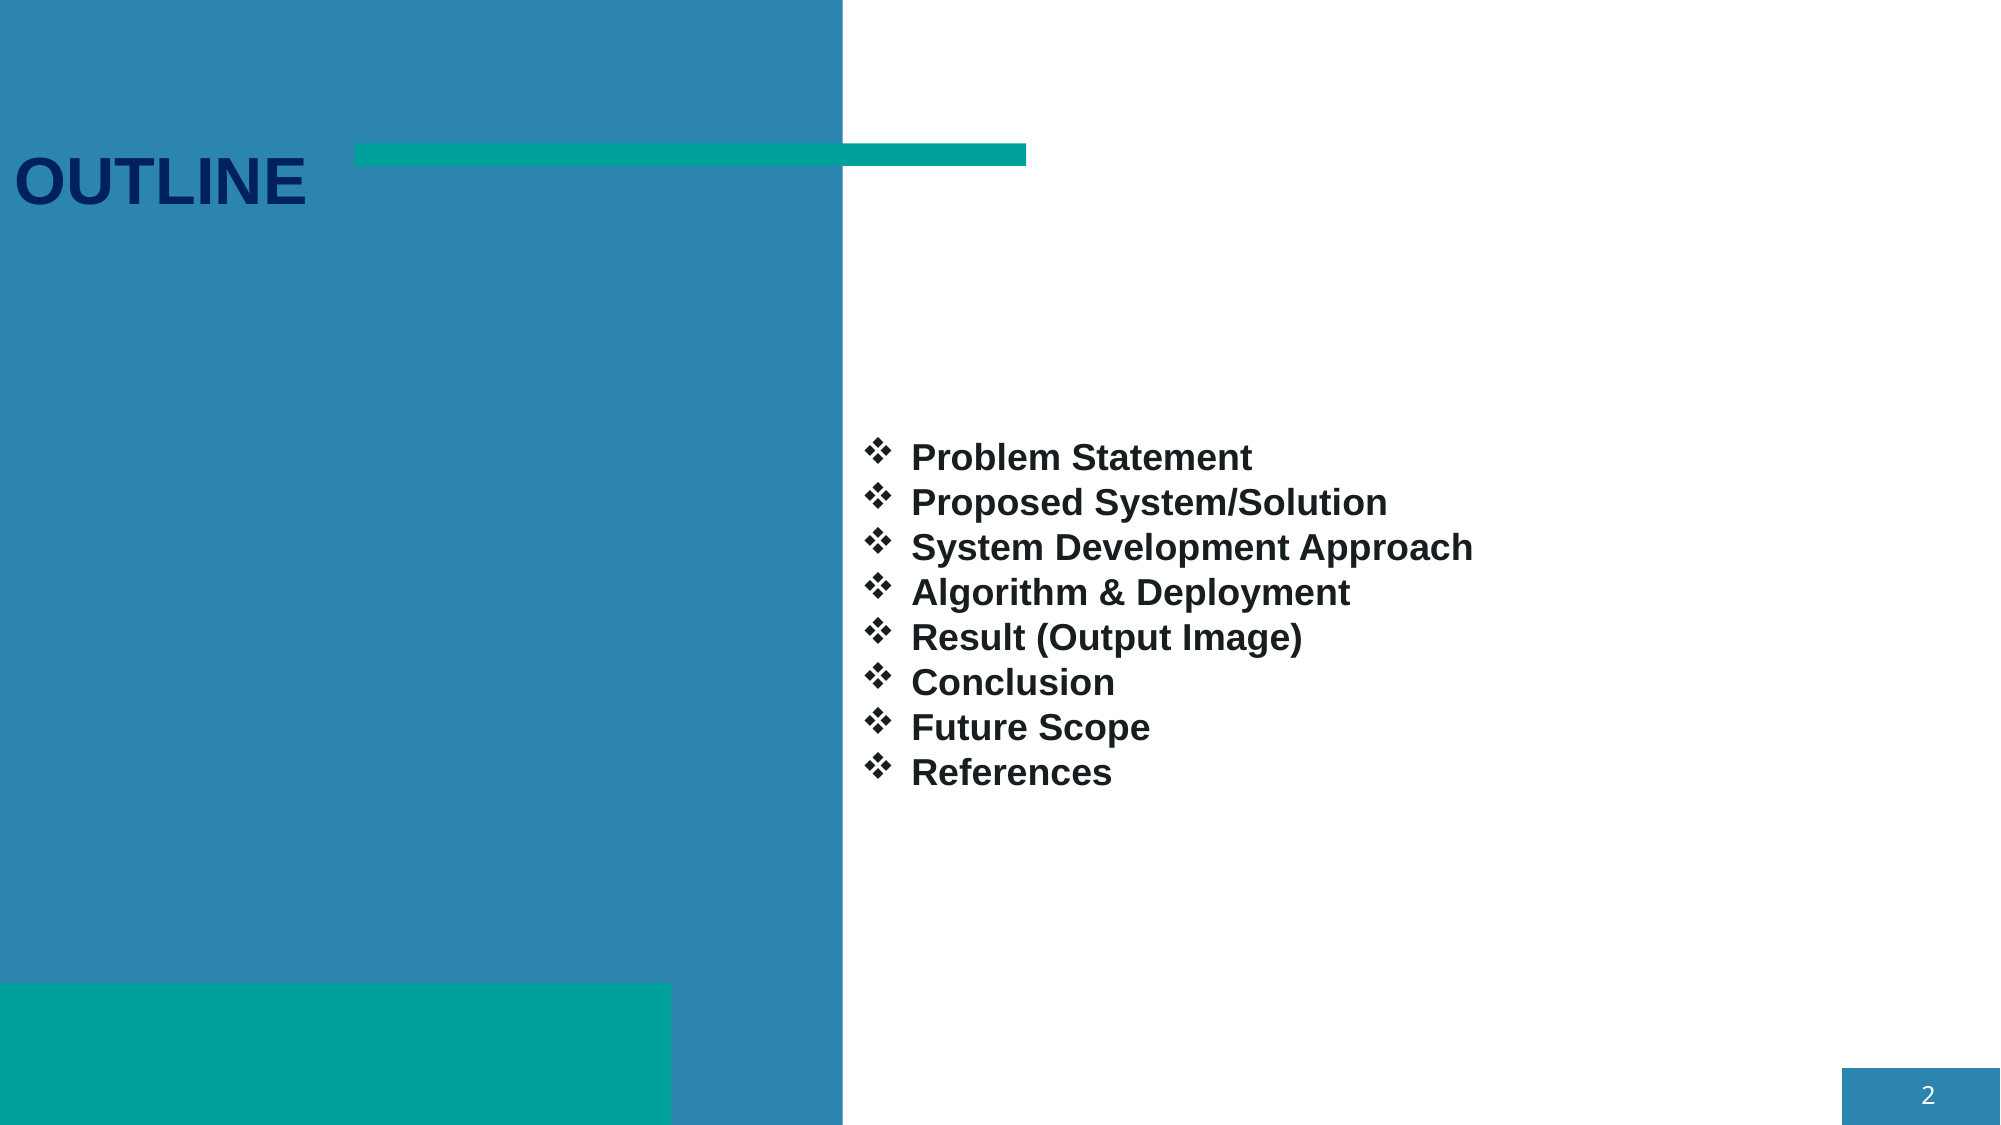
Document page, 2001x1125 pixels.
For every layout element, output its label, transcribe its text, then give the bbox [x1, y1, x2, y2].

text_box Problem Statement Proposed System/Solution System Development Approach Algorithm & Deployment Result (Output Image) Conclusion Future Scope References [846, 380, 2000, 846]
text_box OUTLINE [0, 130, 1050, 226]
slide_number 2 [1889, 1079, 1951, 1114]
